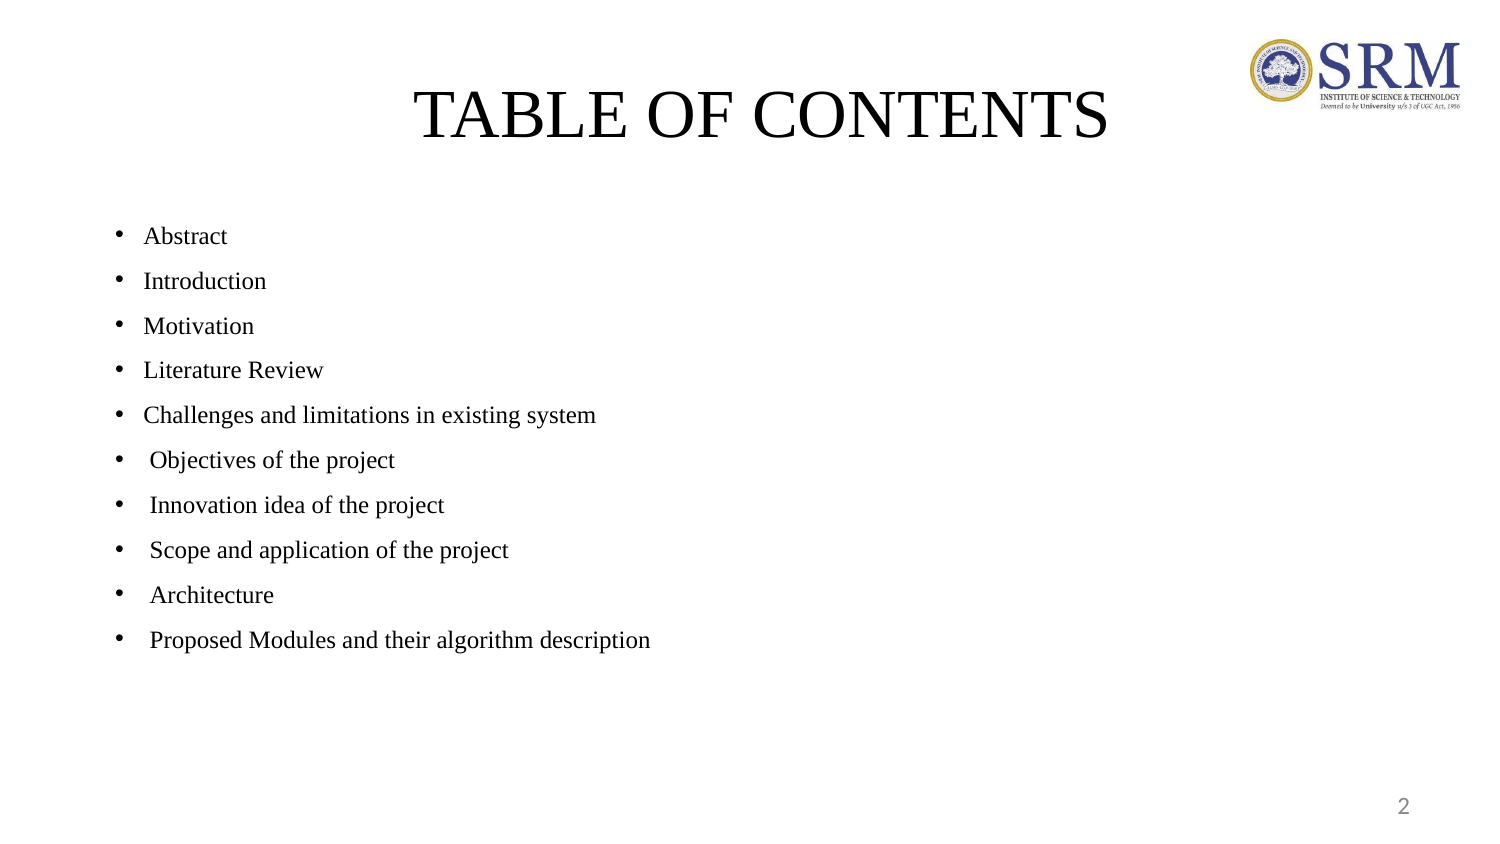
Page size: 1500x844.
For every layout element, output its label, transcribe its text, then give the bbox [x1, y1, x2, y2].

picture [1249, 38, 1461, 111]
list Abstract Introduction Motivation Literature Review Challenges and limitations in existing system Objectives of the project Innovation idea of the project Scope and application of the project Architecture Proposed Modules and their algorithm description [75, 196, 1425, 754]
slide_number ‹#› [1074, 782, 1425, 827]
title TABLE OF CONTENTS [35, 39, 1386, 181]
